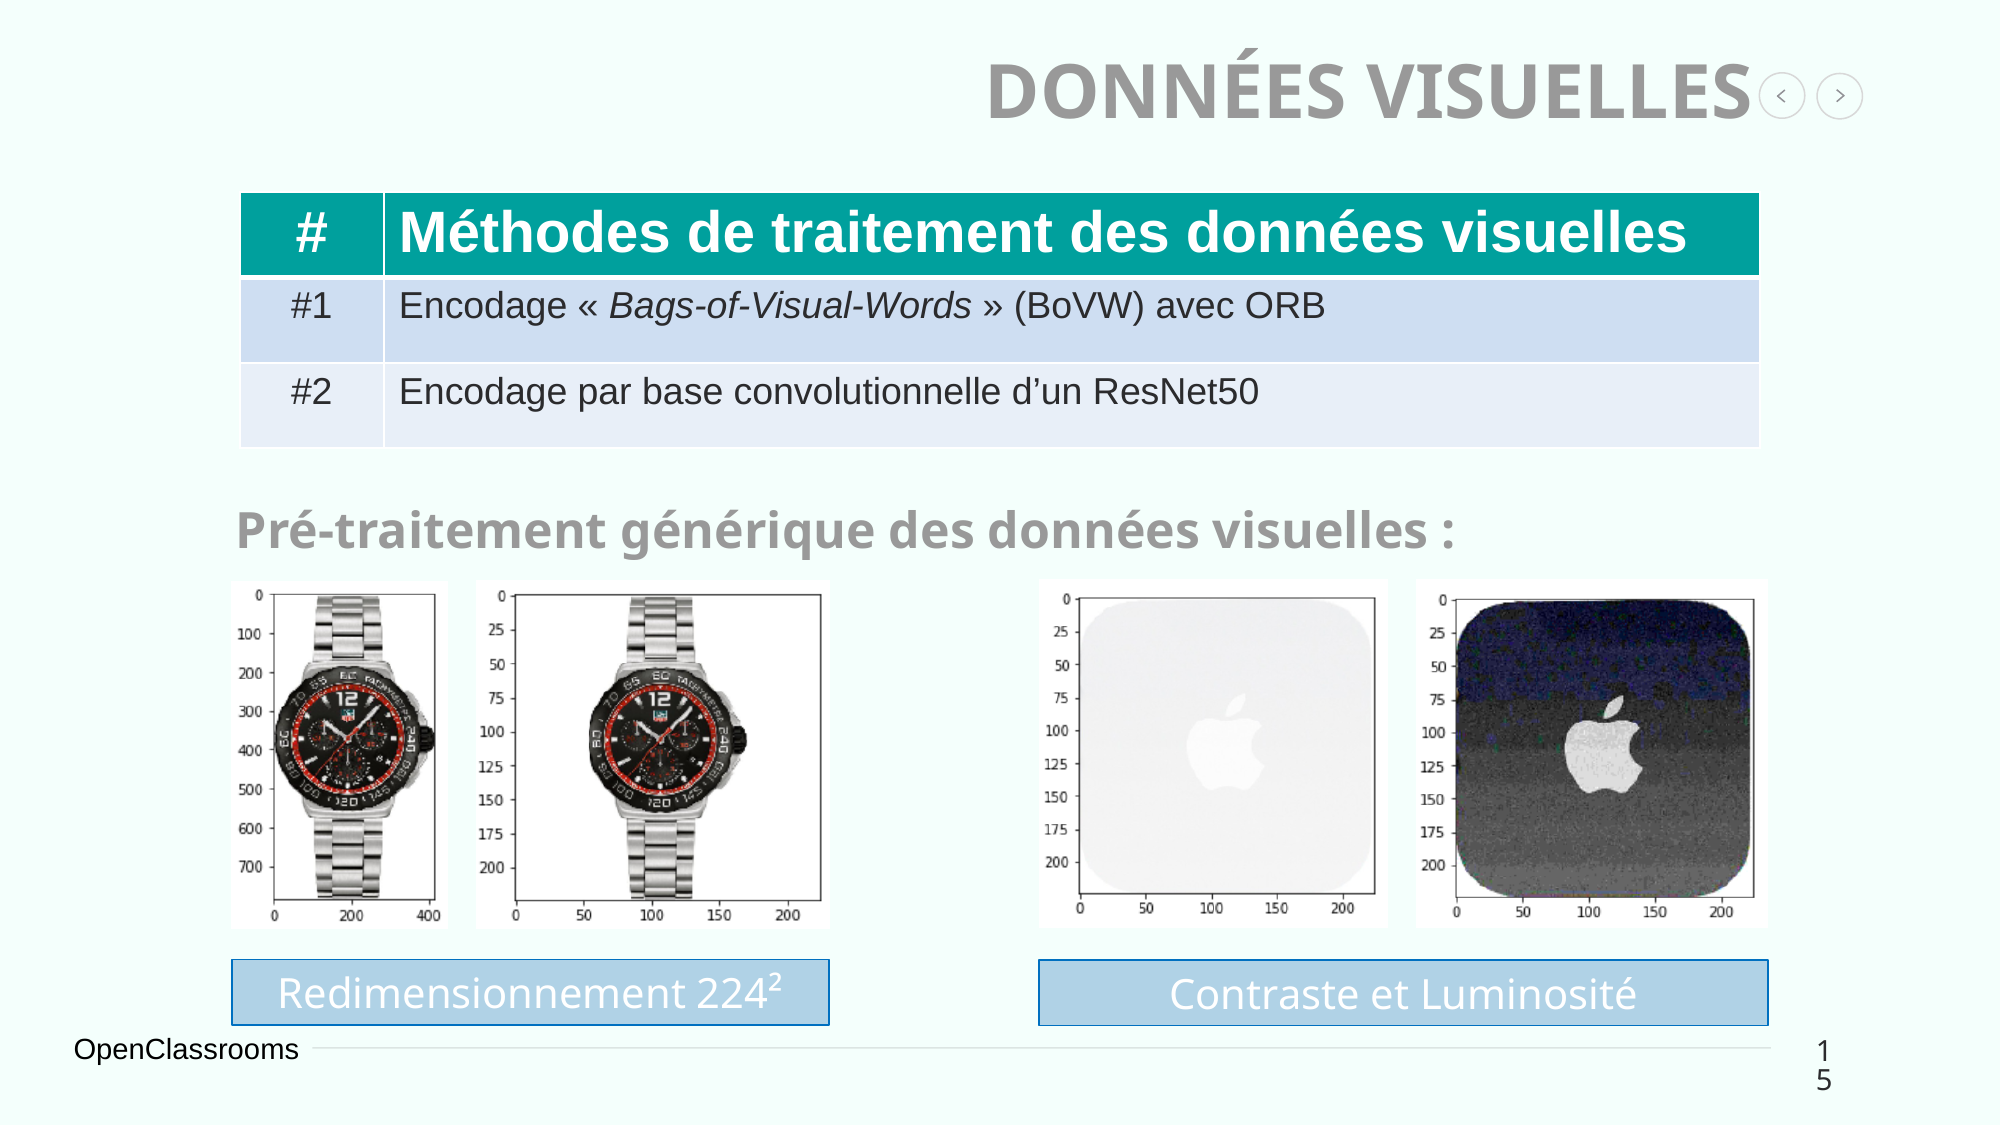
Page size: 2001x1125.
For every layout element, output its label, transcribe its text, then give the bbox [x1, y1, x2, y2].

title Données Visuelles [231, 24, 1768, 143]
table_cell Encodage par base convolutionnelle d’un ResNet50 [385, 364, 1759, 447]
text_box Pré-traitement générique des données visuelles : [220, 490, 1618, 612]
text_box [1038, 579, 1769, 1026]
table_header Méthodes de traitement des données visuelles [385, 193, 1759, 275]
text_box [231, 580, 830, 1026]
table_header # [241, 193, 383, 275]
table_cell Encodage « Bags-of-Visual-Words » (BoVW) avec ORB [385, 280, 1759, 362]
table_cell #1 [241, 280, 383, 362]
table_cell #2 [241, 364, 383, 447]
